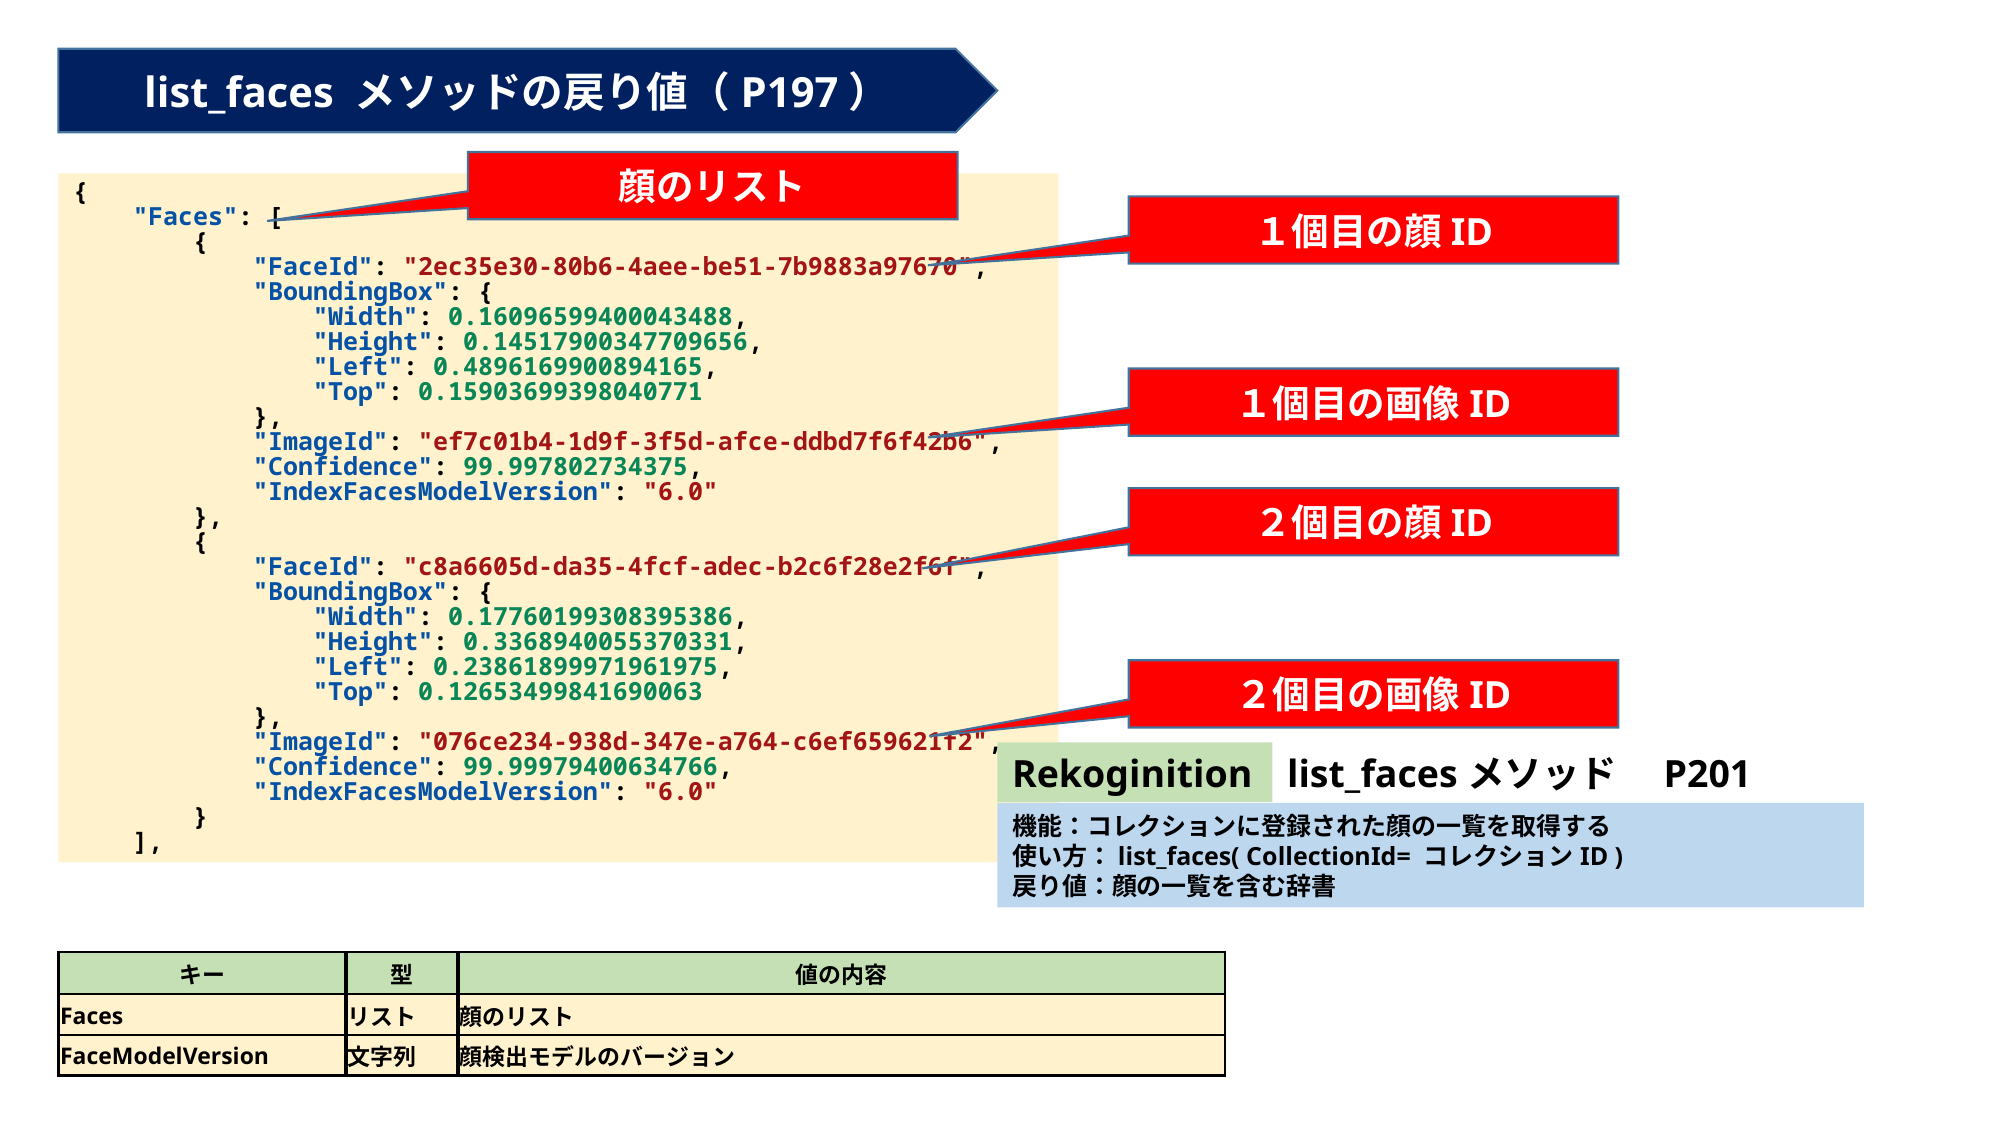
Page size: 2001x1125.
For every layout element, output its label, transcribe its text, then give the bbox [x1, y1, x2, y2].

table_cell 顔のリスト [460, 995, 1224, 1034]
text_box list_faces メソッドの戻り値（P197） [57, 47, 999, 134]
table_cell Faces [60, 995, 344, 1034]
table_cell 文字列 [348, 1036, 456, 1074]
text_box ２個目の顔ID [922, 487, 1620, 570]
table_header 値の内容 [460, 953, 1224, 993]
table_header 型 [348, 953, 456, 993]
table_cell 顔検出モデルのバージョン [460, 1036, 1224, 1074]
text_box ２個目の画像ID [929, 659, 1620, 738]
text_box Rekoginition [997, 742, 1272, 802]
text_box 顔のリスト [266, 150, 959, 222]
text_box 機能：コレクションに登録された顔の一覧を取得する 使い方：list_faces( CollectionId= コレクションID ) 戻り値：顔の一覧を含む辞書 [997, 802, 1864, 908]
text_box { "Faces": [ { "FaceId": "2ec35e30-80b6-4aee-be51-7b9883a97670", "BoundingBox": { "Width": 0.16096599400043488, "Height": 0.14517900347709656, "Left": 0.4896169900894165, "Top": 0.15903699398040771 }, "ImageId": "ef7c01b4-1d9f-3f5d-afce-ddbd7f6f42b6", "Confidence": 99.997802734375, "IndexFacesModelVersion": "6.0" }, { "FaceId": "c8a6605d-da35-4fcf-adec-b2c6f28e2f6f", "BoundingBox": { "Width": 0.17760199308395386, "Height": 0.3368940055370331, "Left": 0.23861899971961975, "Top": 0.12653499841690063 }, "ImageId": "076ce234-938d-347e-a764-c6ef659621f2", "Confidence": 99.99979400634766, "IndexFacesModelVersion": "6.0" } ], [58, 173, 1059, 863]
text_box １個目の顔ID [927, 195, 1620, 267]
table_header キー [60, 953, 344, 993]
text_box １個目の画像ID [927, 367, 1620, 439]
table_cell FaceModelVersion [60, 1036, 344, 1074]
text_box list_facesメソッド P201 [1272, 742, 1864, 802]
table_cell リスト [348, 995, 456, 1034]
